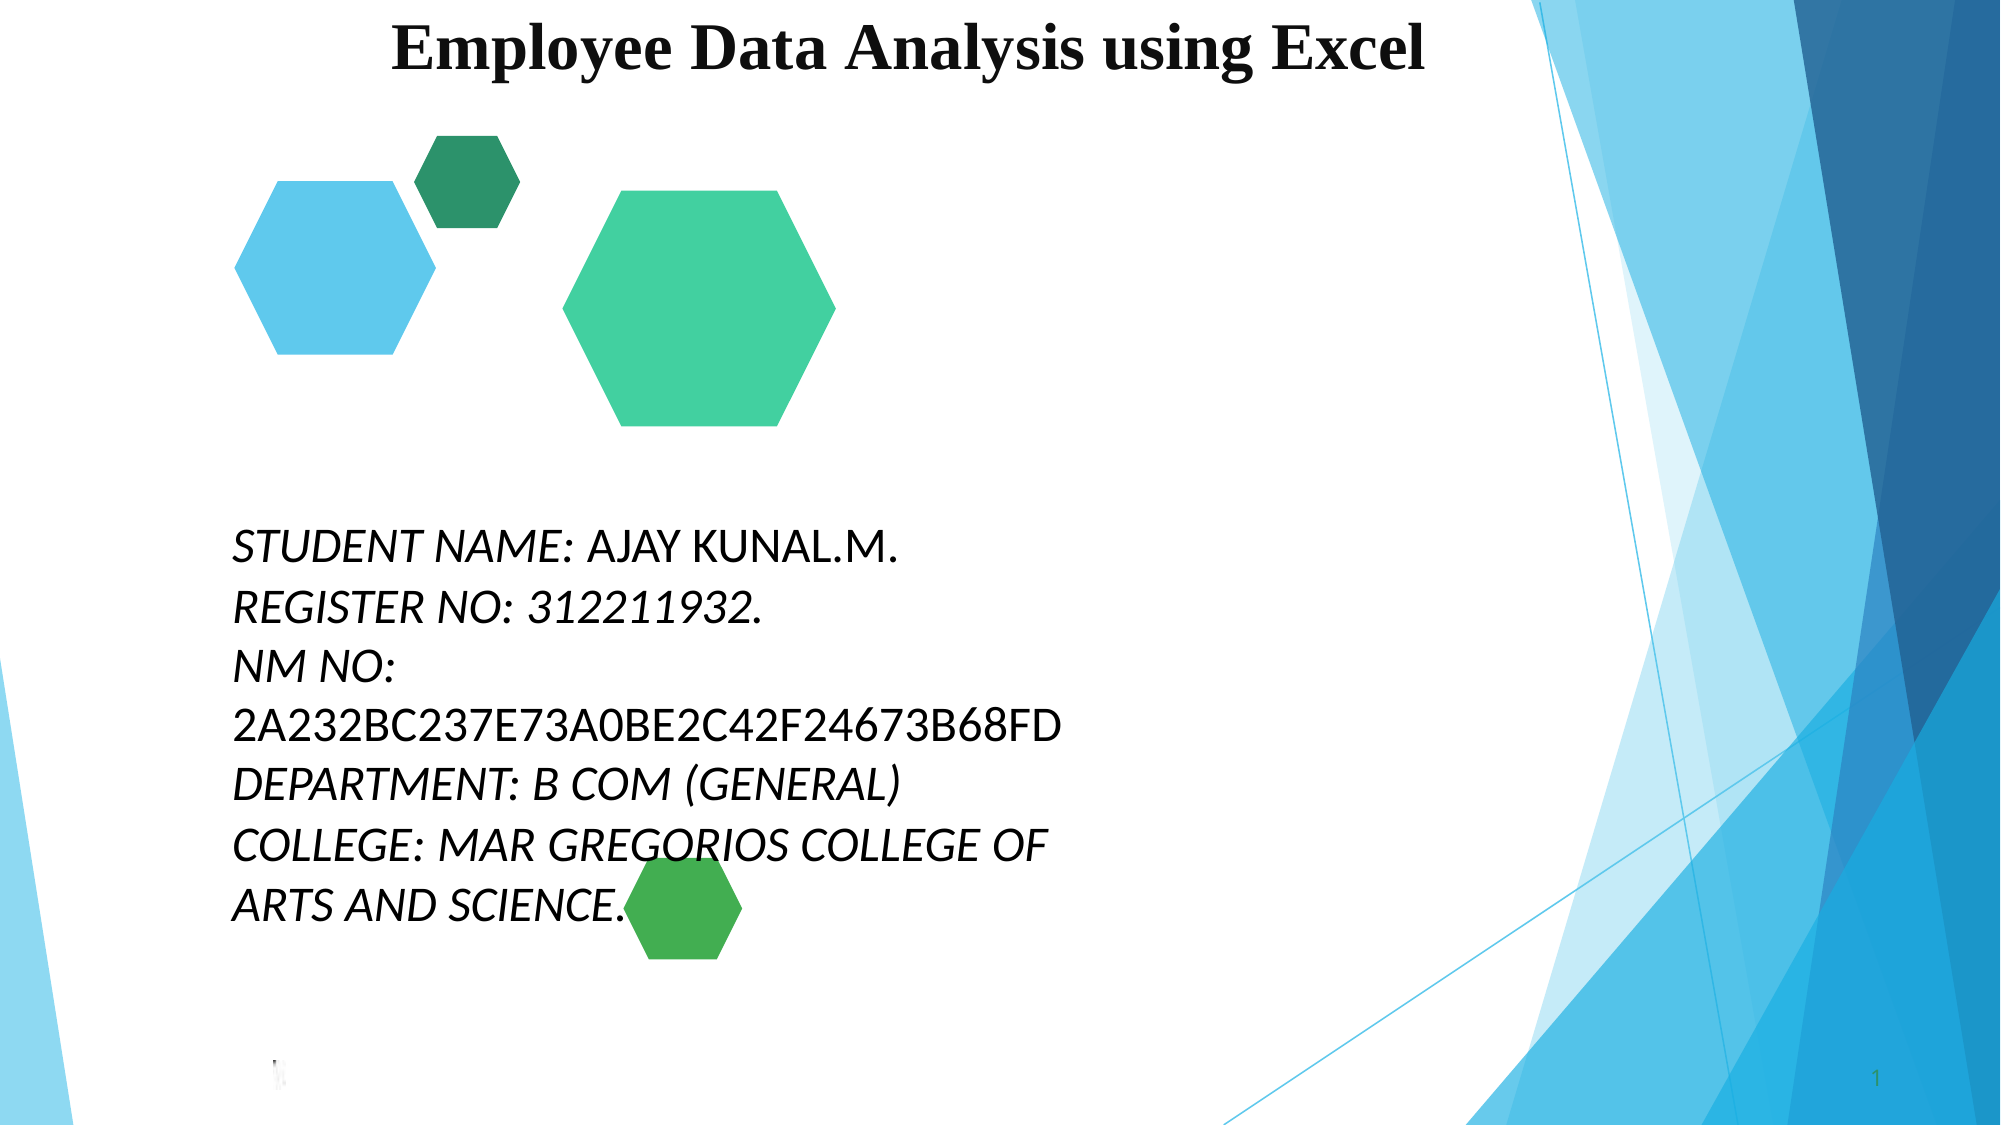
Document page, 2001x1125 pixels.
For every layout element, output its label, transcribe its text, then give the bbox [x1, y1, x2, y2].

picture [273, 1060, 287, 1091]
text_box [234, 135, 521, 355]
text_box [635, 932, 731, 960]
title Employee Data Analysis using Excel [389, 0, 1428, 192]
text_box STUDENT NAME: AJAY KUNAL.M. REGISTER NO: 312211932. NM NO: 2A232BC237E73A0BE2C42F24673B68FD DEPARTMENT: B COM (GENERAL) COLLEGE: MAR GREGORIOS COLLEGE OF ARTS AND SCIENCE. [229, 510, 1550, 932]
text_box [562, 192, 836, 427]
slide_number 1 [1851, 1062, 1891, 1125]
